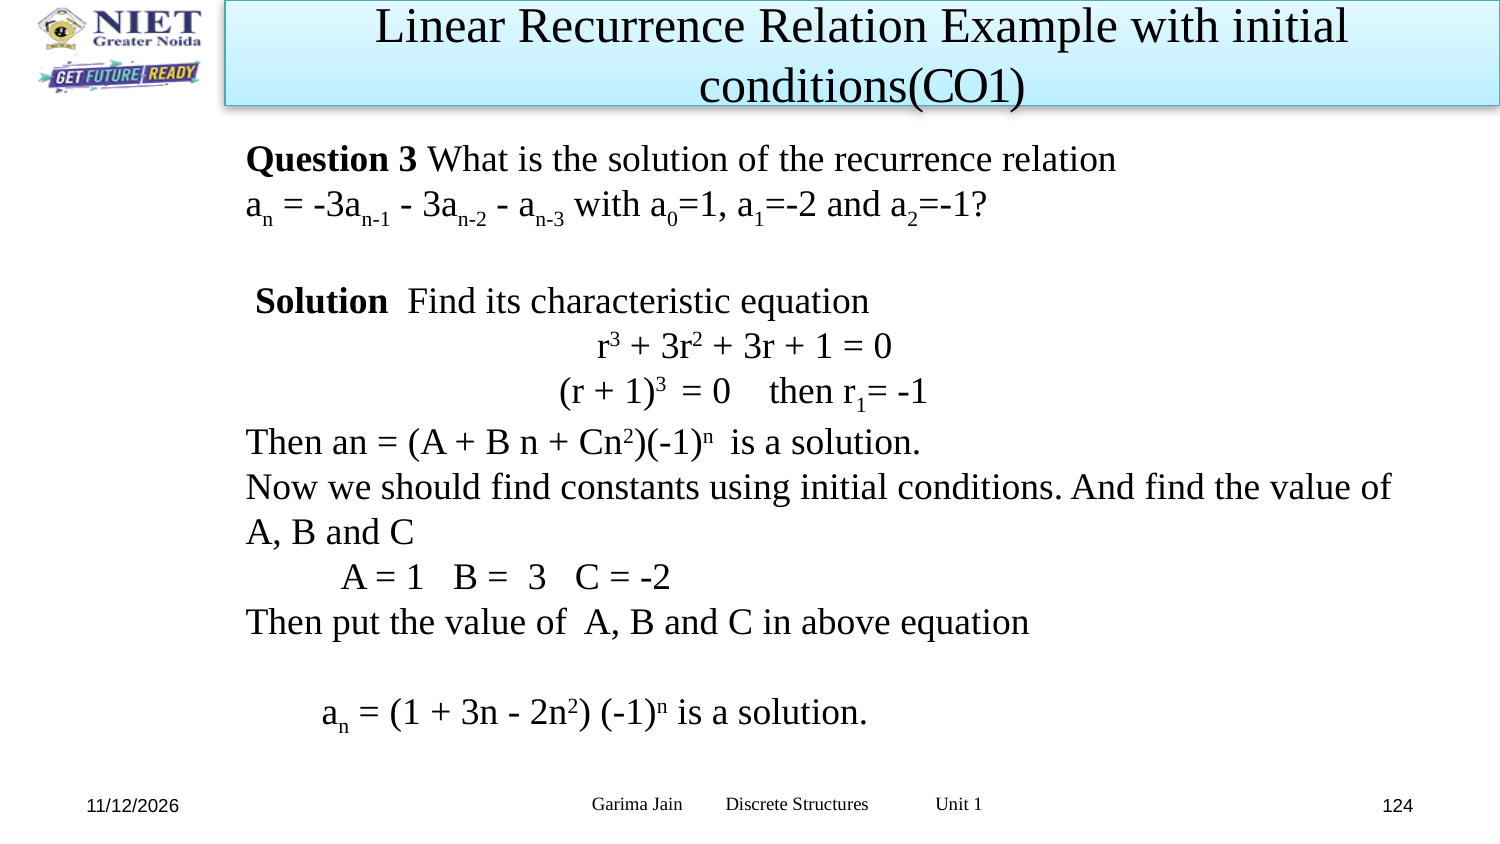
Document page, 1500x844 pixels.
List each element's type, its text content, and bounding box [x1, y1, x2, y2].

text_box Linear Recurrence Relation Example with initial conditions(CO1) [238, 0, 1500, 106]
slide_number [75, 782, 425, 827]
footer Garima Jain Discrete Structures Unit 1 [375, 780, 1200, 825]
text_box Question 3 What is the solution of the recurrence relation an = -3an-1 - 3an-2 - an-3 with a0=1, a1=-2 and a2=-1? Solution Find its characteristic equation r3 + 3r2 + 3r + 1 = 0 (r + 1)3 = 0 then r1= -1 Then an = (A + B n + Cn2)(-1)n is a solution. Now we should find constants using initial conditions. And find the value of A, B and C A = 1 B = 3 C = -2 Then put the value of A, B and C in above equation an = (1 + 3n - 2n2) (-1)n is a solution. [234, 128, 1448, 744]
slide_number 124 [1074, 782, 1425, 827]
picture [0, 0, 238, 101]
